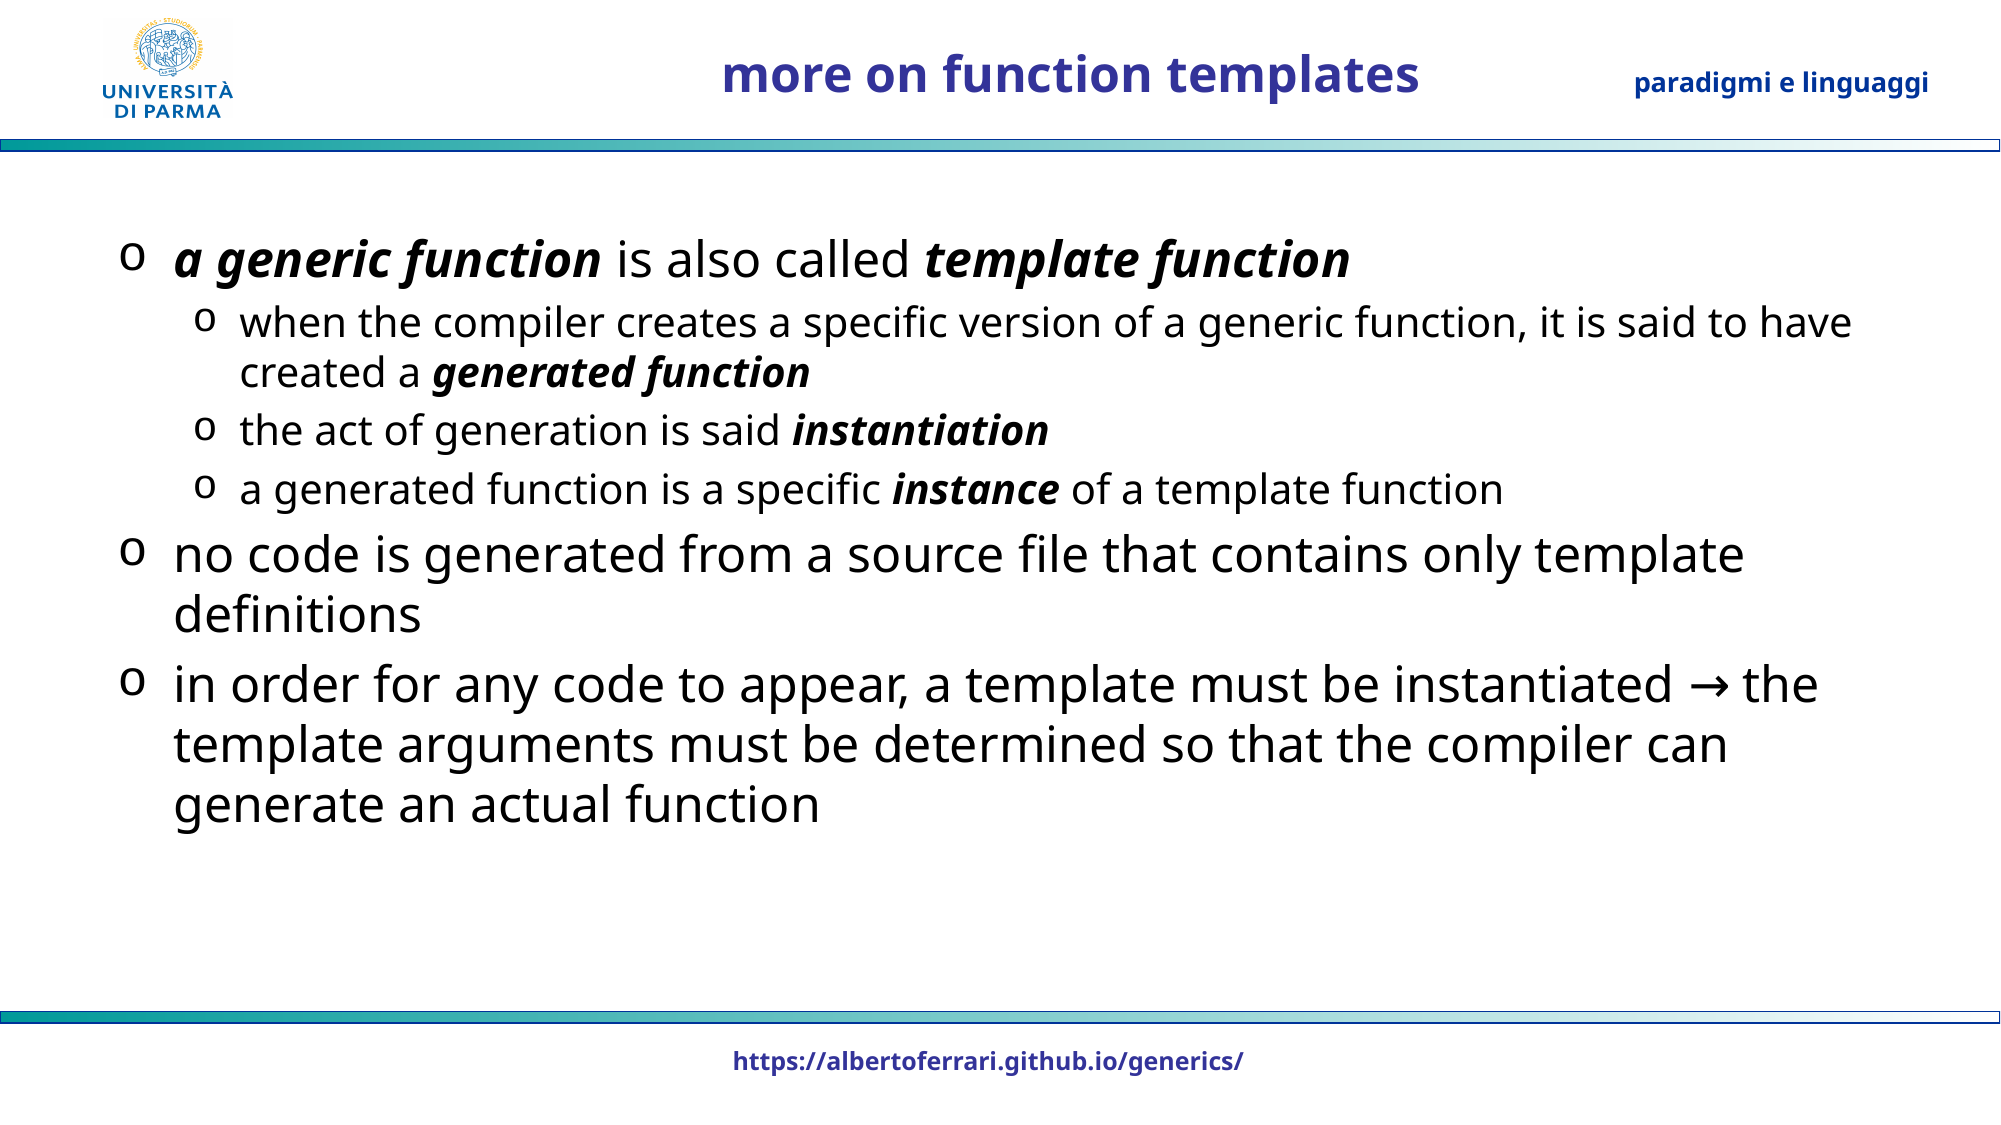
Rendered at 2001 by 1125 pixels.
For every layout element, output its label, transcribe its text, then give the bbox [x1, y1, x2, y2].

footer https://albertoferrari.github.io/generics/ [366, 1037, 1611, 1092]
list a generic function is also called template function when the compiler creates a specific version of a generic function, it is said to have created a generated function the act of generation is said instantiation a generated function is a specific instance of a template function no code is generated from a source file that contains only template definitions in order for any code to appear, a template must be instantiated → the template arguments must be determined so that the compiler can generate an actual function [102, 220, 1903, 963]
title more on function templates [559, 19, 1583, 126]
picture [103, 18, 233, 118]
